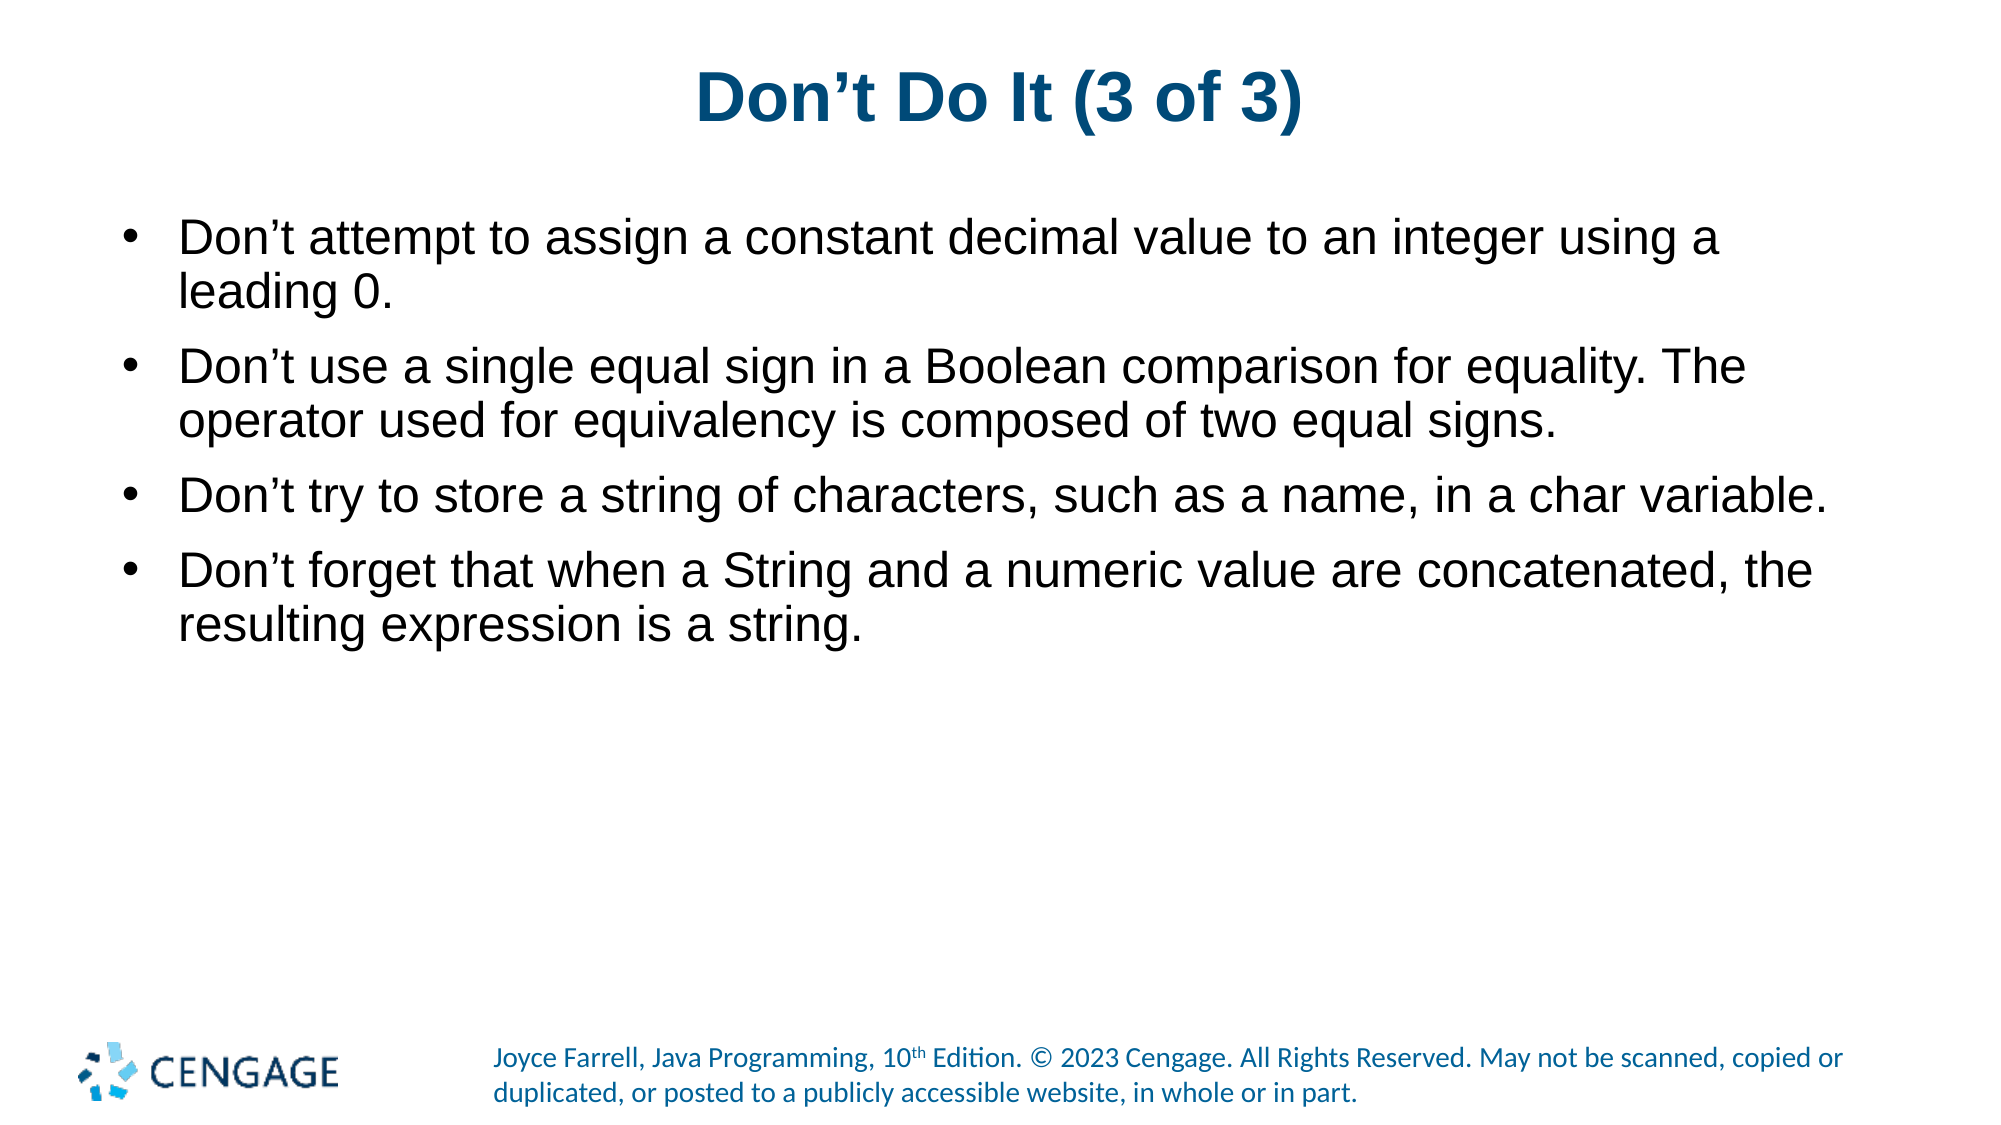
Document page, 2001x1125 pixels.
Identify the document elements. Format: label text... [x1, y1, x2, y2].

title Don’t Do It (3 of 3) [137, 59, 1863, 171]
picture [78, 1042, 338, 1101]
list Don’t attempt to assign a constant decimal value to an integer using a leading 0. Don’t use a single equal sign in a Boolean comparison for equality. The operator used for equivalency is composed of two equal signs. Don’t try to store a string of characters, such as a name, in a char variable. Don’t forget that when a String and a numeric value are concatenated, the resulting expression is a string. [121, 211, 1880, 824]
